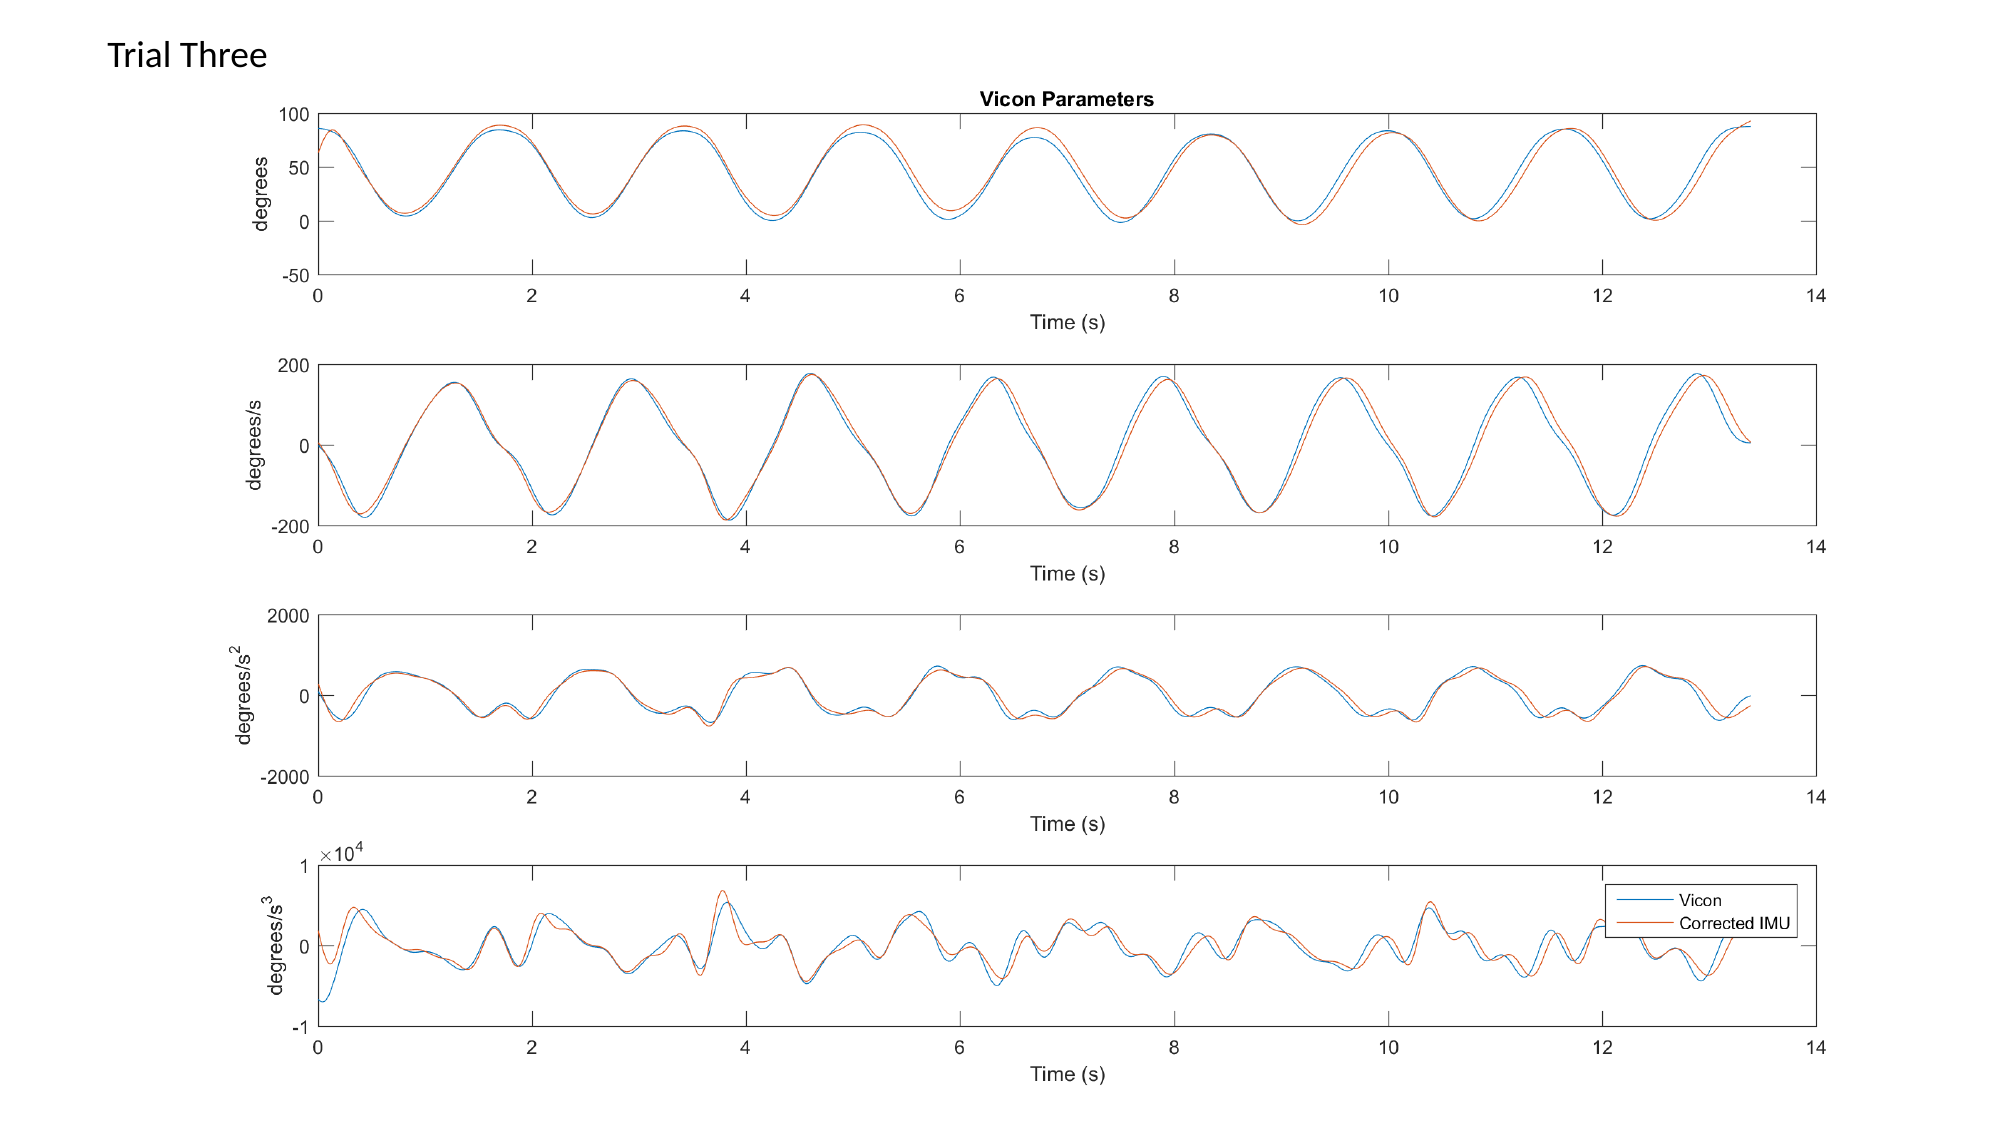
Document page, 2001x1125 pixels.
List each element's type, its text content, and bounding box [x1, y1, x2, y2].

text_box Trial Three [92, 22, 634, 83]
picture [219, 83, 1870, 1103]
